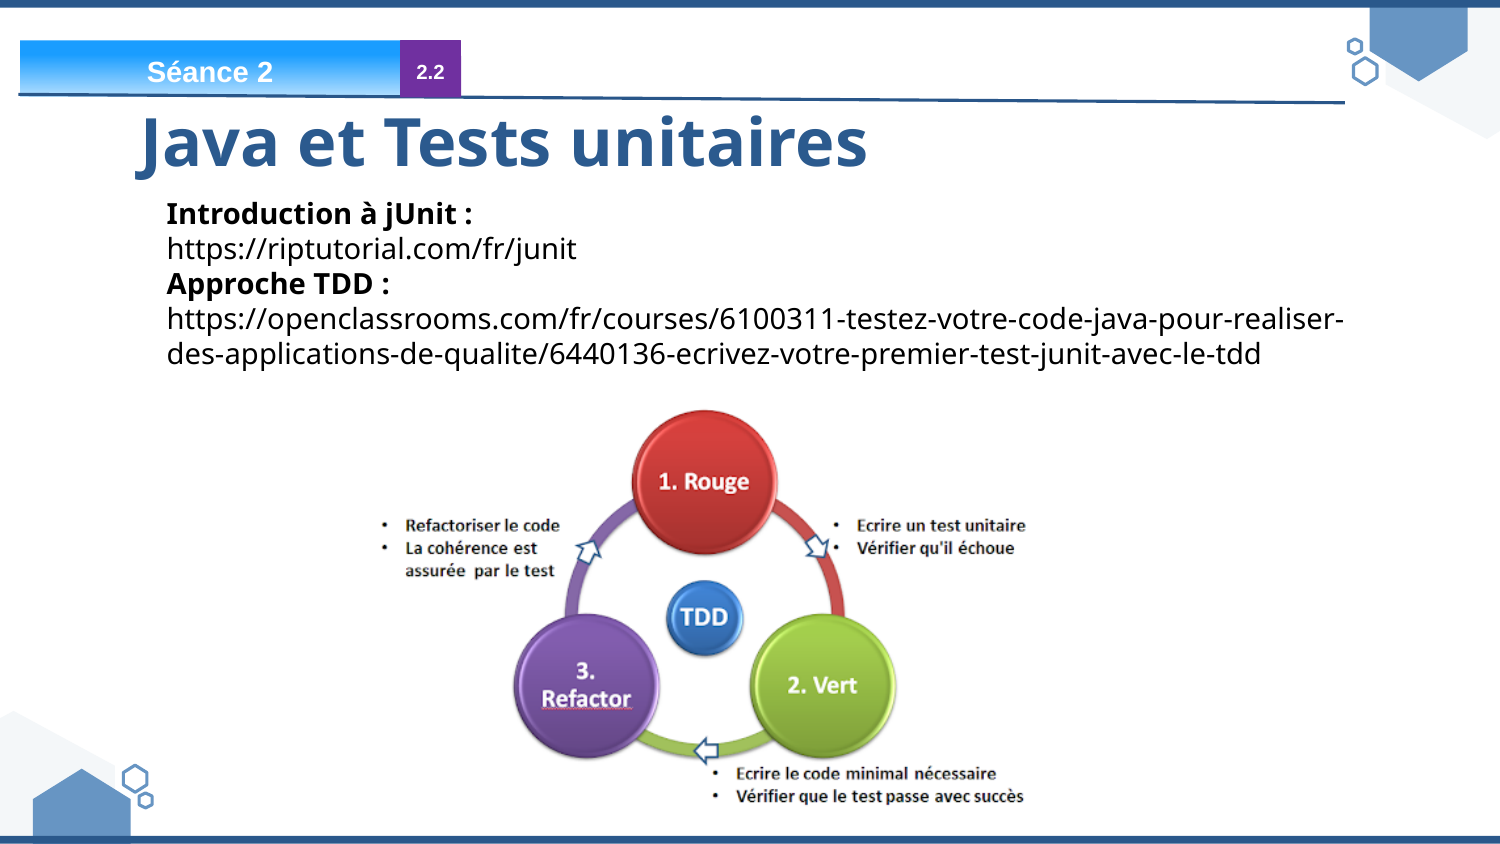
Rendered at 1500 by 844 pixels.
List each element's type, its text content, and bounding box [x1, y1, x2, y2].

title Java et Tests unitaires [125, 93, 1456, 188]
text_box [17, 93, 1346, 104]
text_box Séance 2 [17, 38, 399, 93]
picture [366, 399, 1040, 819]
text_box 2.2 [398, 38, 463, 91]
text_box Introduction à jUnit : https://riptutorial.com/fr/junit Approche TDD : https://openclassrooms.com/fr/courses/6100311-testez-votre-code-java-pour-realiser-des-applications-de-qualite/6440136-ecrivez-votre-premier-test-junit-avec-le-tdd [151, 187, 1383, 416]
